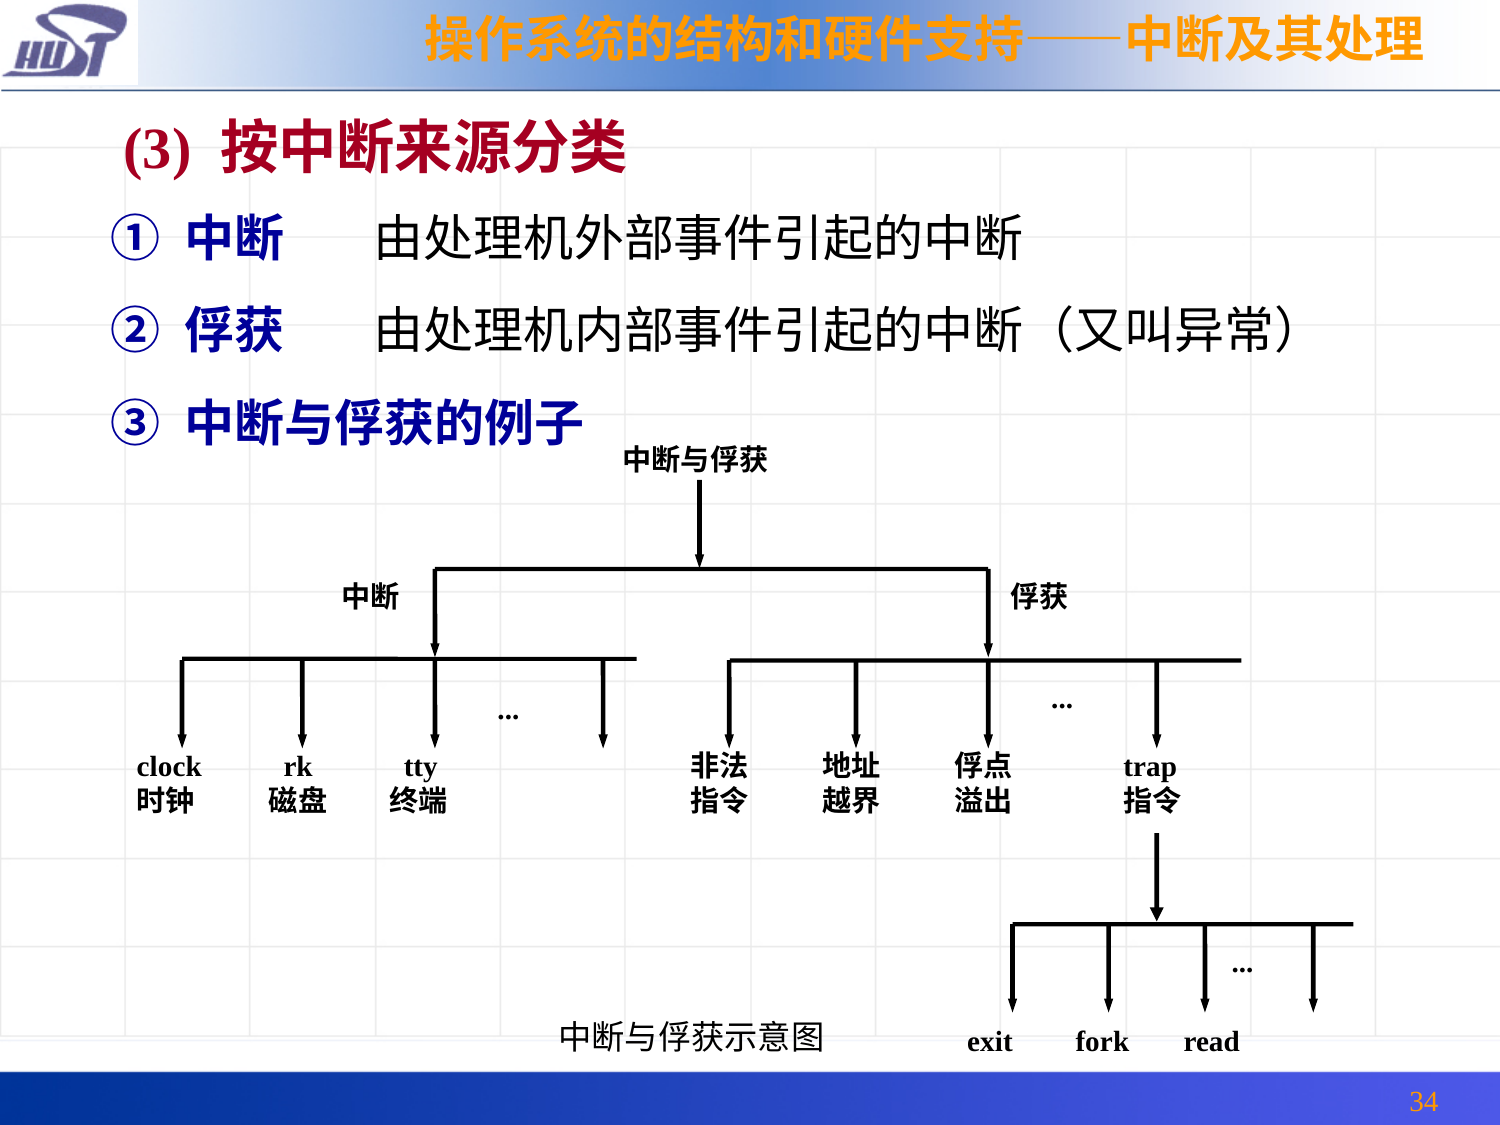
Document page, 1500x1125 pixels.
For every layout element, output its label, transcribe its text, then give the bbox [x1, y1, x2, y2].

picture [0, 0, 1500, 1125]
text_box ① 中断 由处理机外部事件引起的中断 ② 俘获 由处理机内部事件引起的中断（又叫异常） ③ 中断与俘获的例子 [21, 180, 1400, 460]
text_box 操作系统的结构和硬件支持——中断及其处理 [62, 6, 1440, 76]
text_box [121, 434, 1354, 1066]
text_box (3) 按中断来源分类 [108, 81, 998, 188]
text_box 34 [1393, 1067, 1455, 1125]
